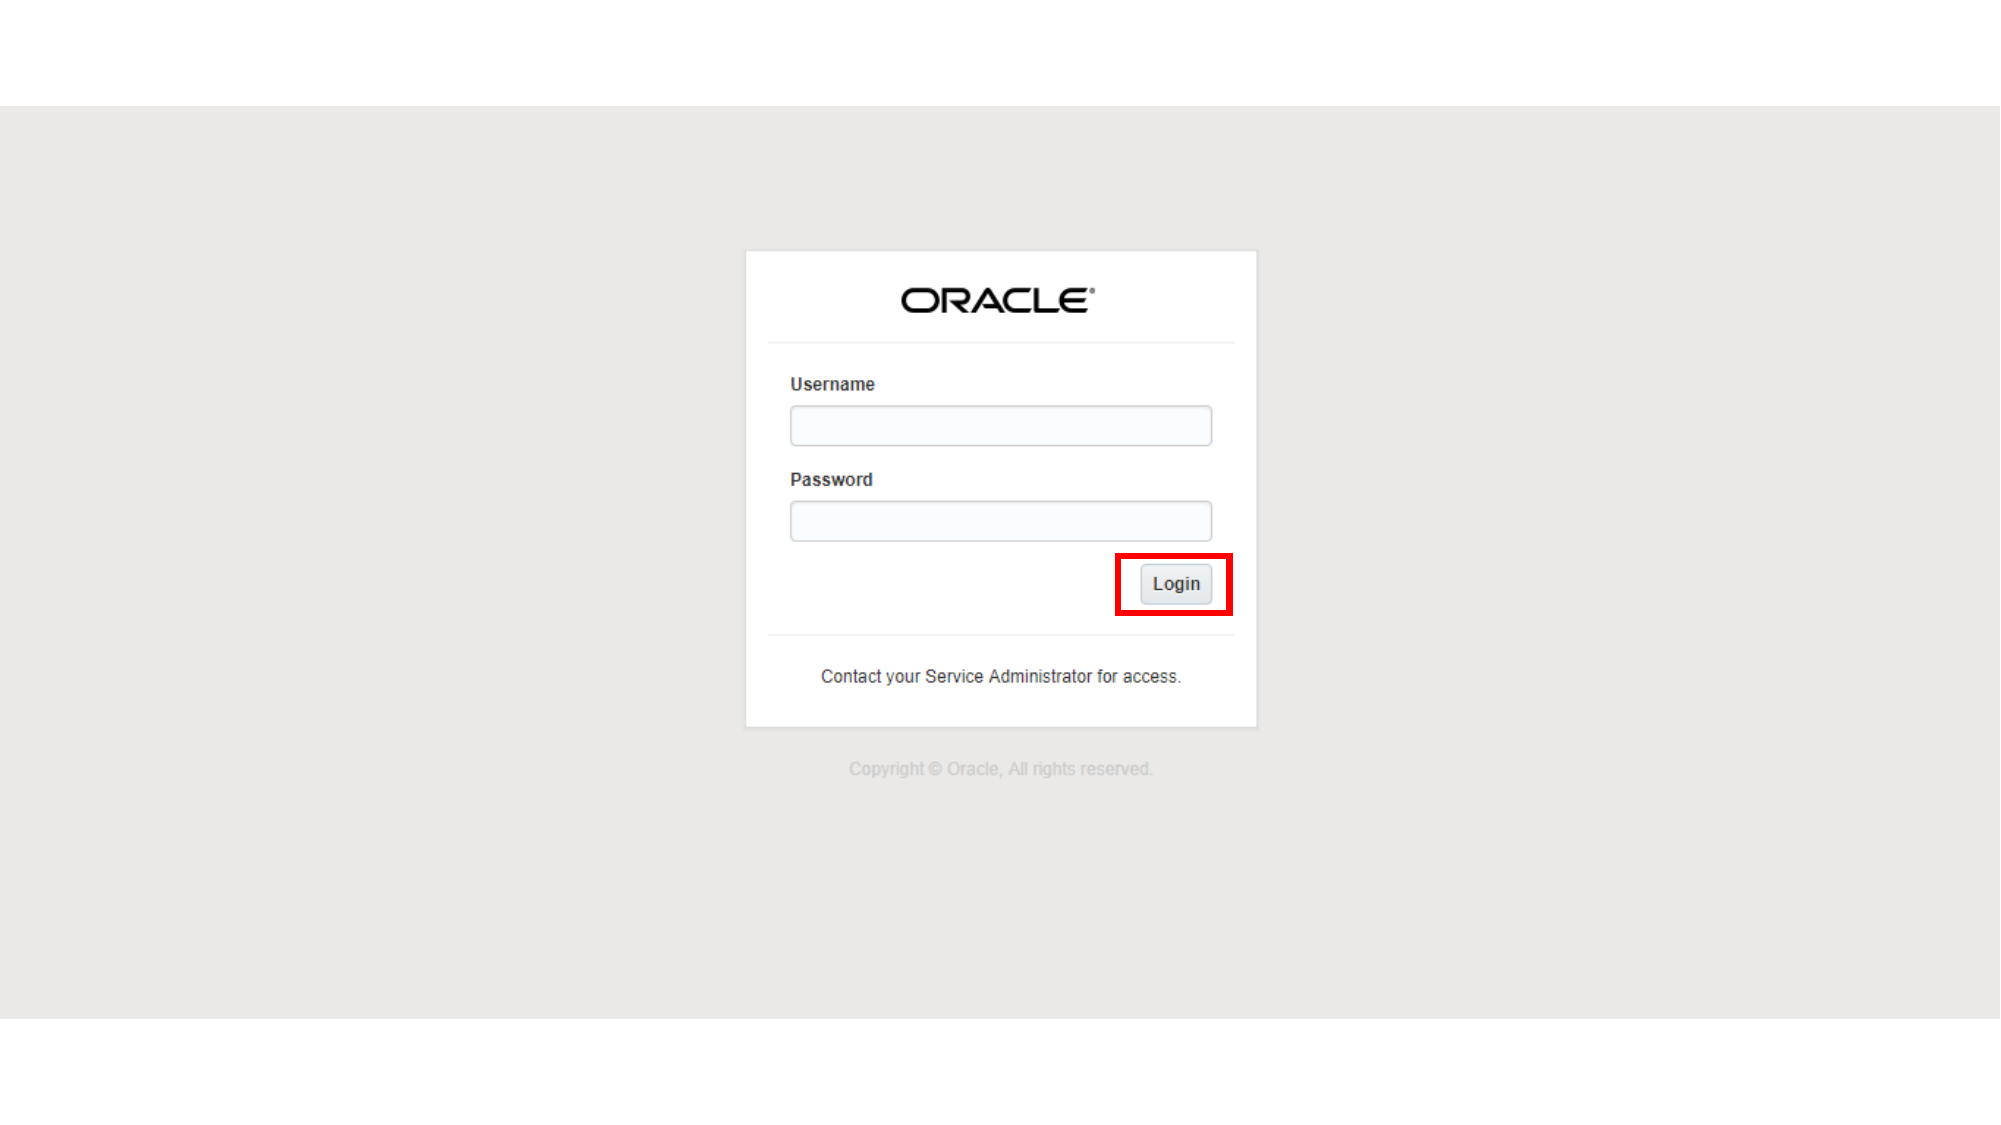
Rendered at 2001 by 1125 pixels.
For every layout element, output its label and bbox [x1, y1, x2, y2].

picture [0, 106, 2000, 1019]
